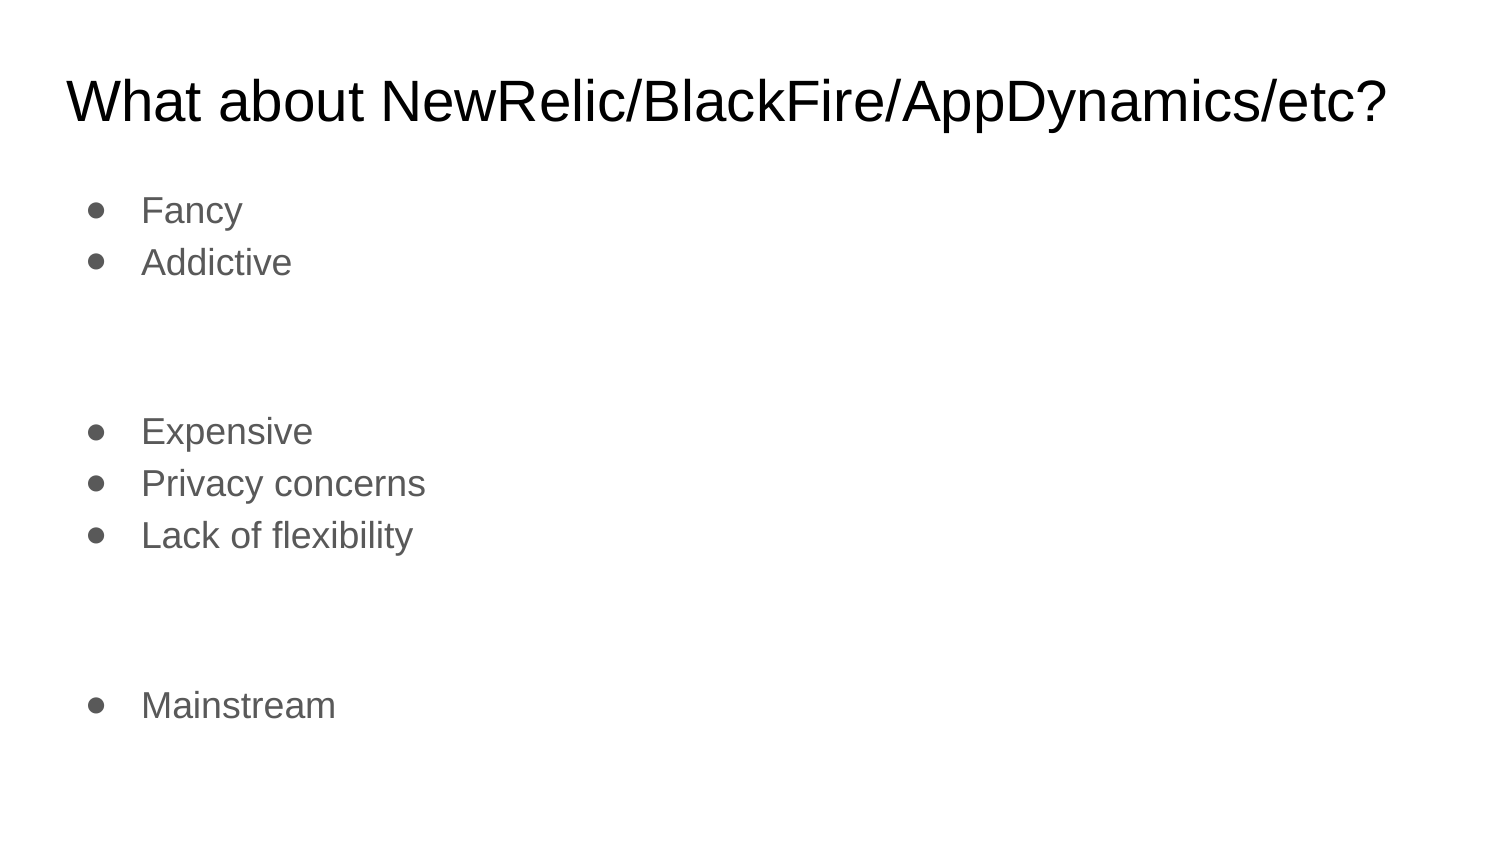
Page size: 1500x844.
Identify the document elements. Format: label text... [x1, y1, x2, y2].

title What about NewRelic/BlackFire/AppDynamics/etc? [51, 48, 1449, 142]
list Fancy Addictive Expensive Privacy concerns Lack of flexibility Mainstream [51, 164, 1449, 756]
